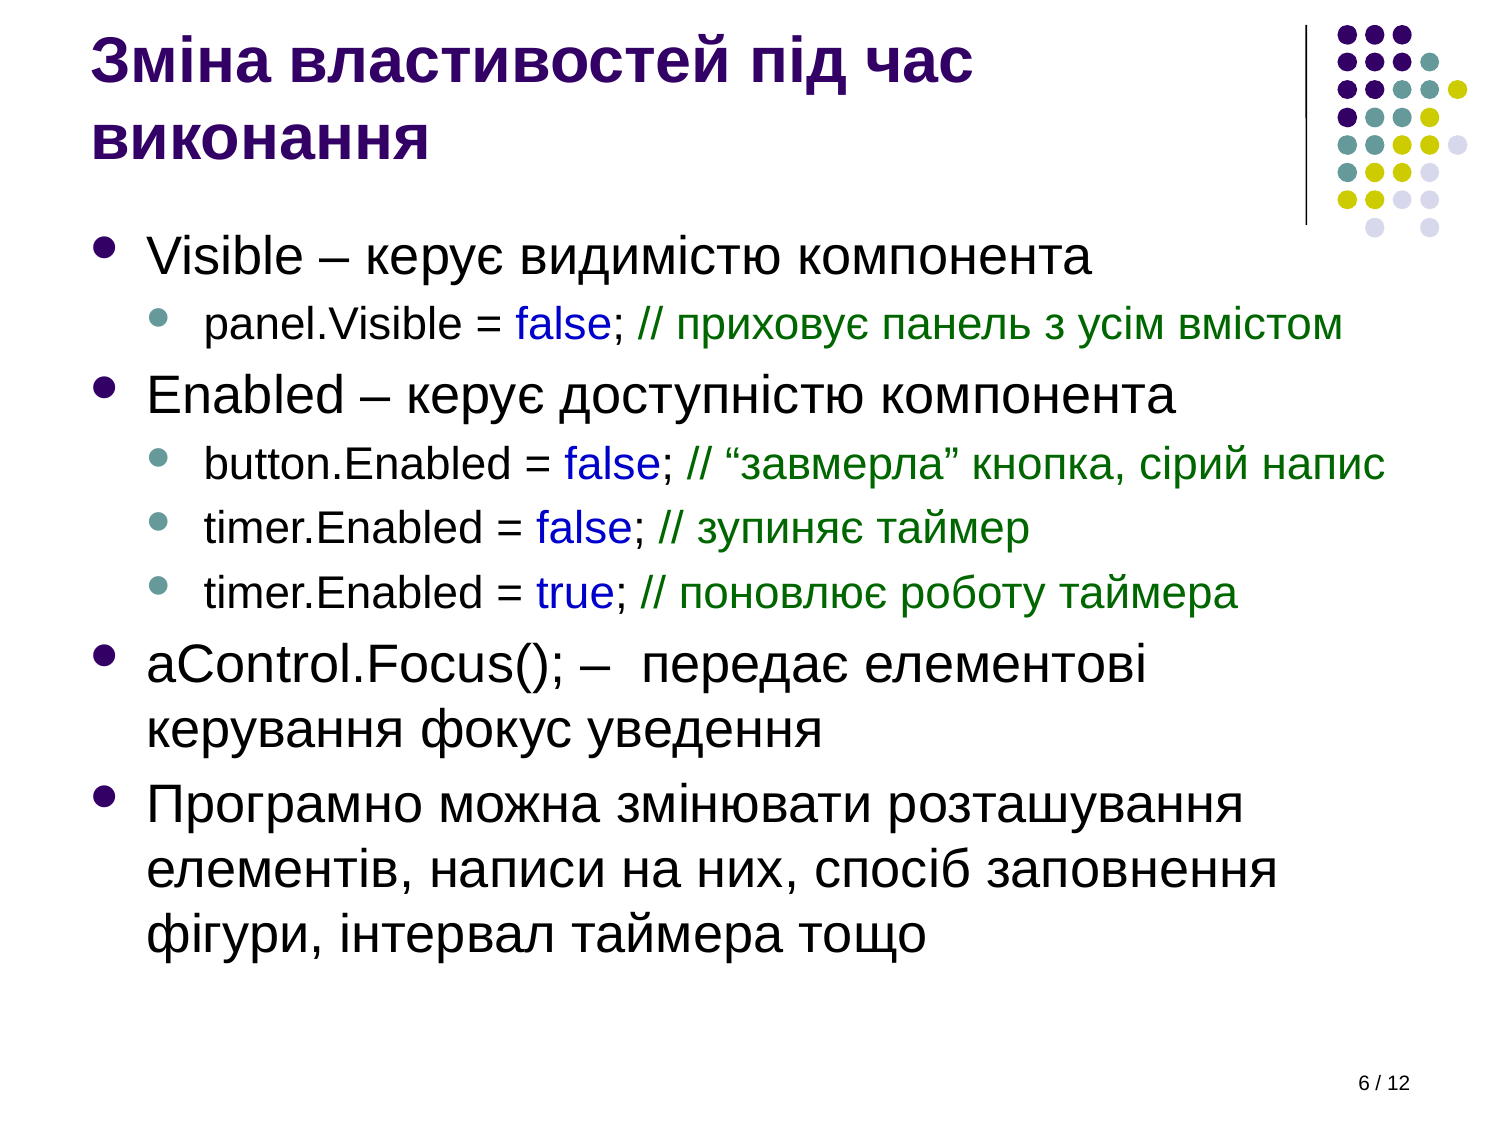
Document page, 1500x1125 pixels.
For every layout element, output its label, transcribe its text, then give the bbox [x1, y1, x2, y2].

title Зміна властивостей під час виконання [75, 50, 1313, 180]
list Visible – керує видимістю компонента panel.Visible = false; // приховує панель з усім вмістом Enabled – керує доступністю компонента button.Enabled = false; // “завмерла” кнопка, сірий напис timer.Enabled = false; // зупиняє таймер timer.Enabled = true; // поновлює роботу таймера aControl.Focus(); – передає елементові керування фокус уведення Програмно можна змінювати розташування елементів, написи на них, спосіб заповнення фігури, інтервал таймера тощо [75, 212, 1425, 1050]
slide_number 6 / 12 [1074, 1062, 1425, 1100]
